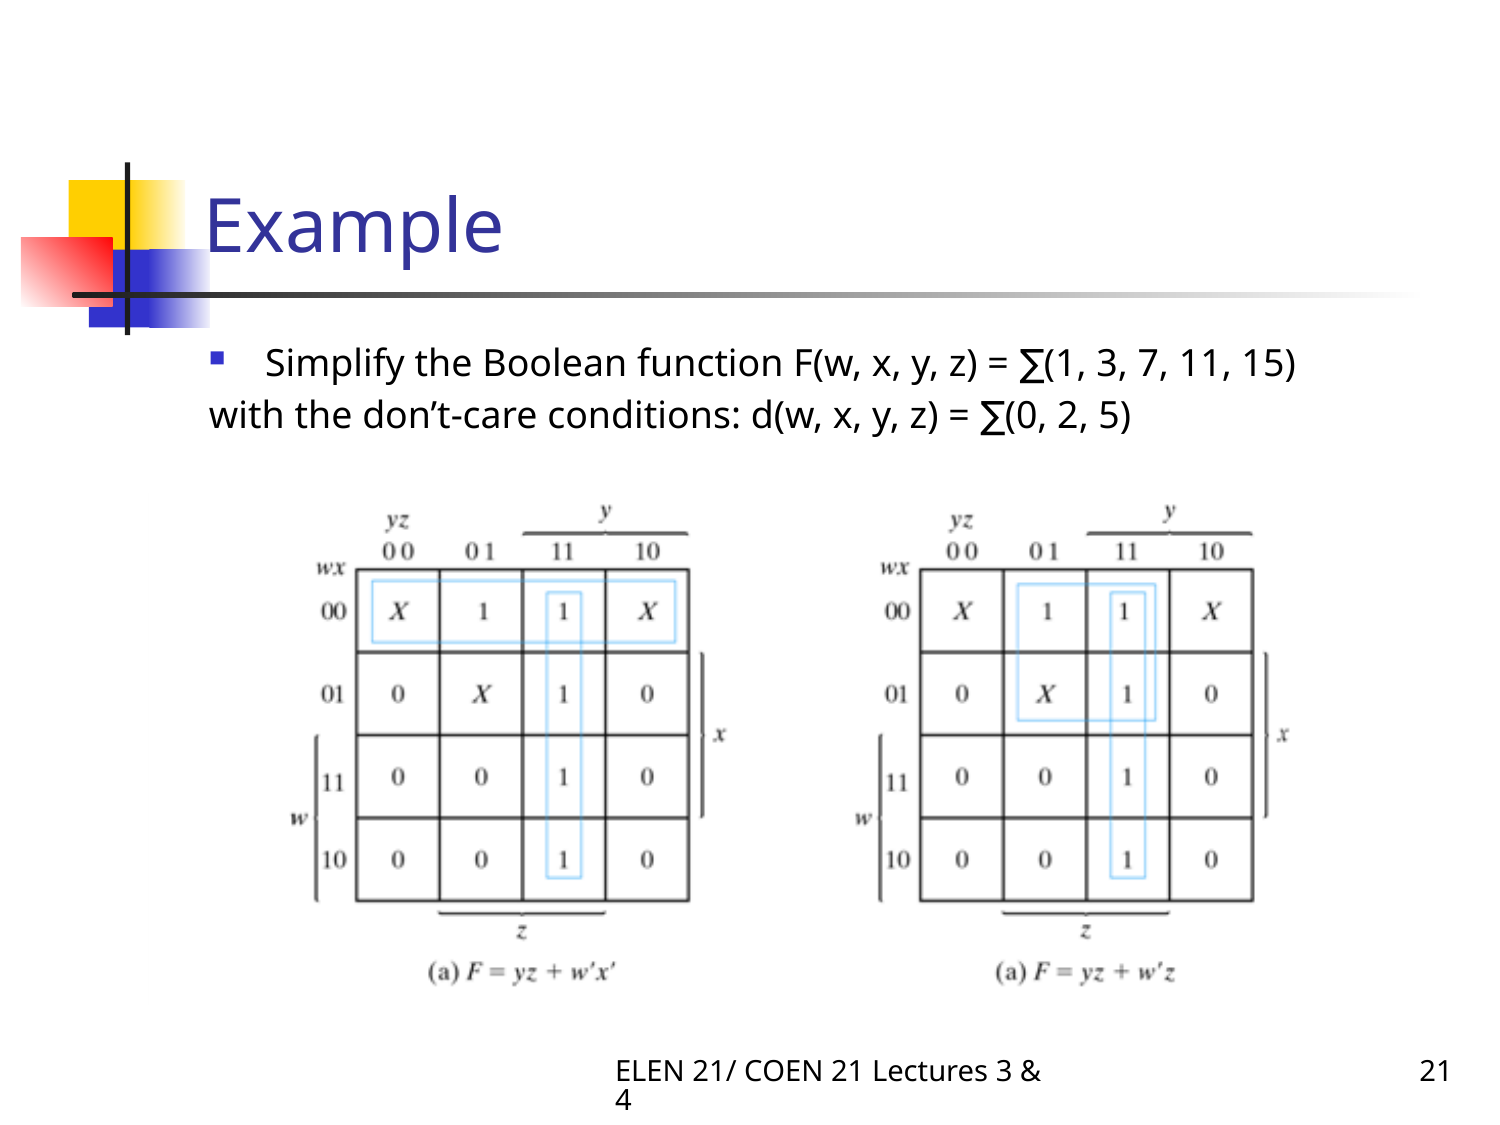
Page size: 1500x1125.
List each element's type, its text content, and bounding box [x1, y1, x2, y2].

title Example [188, 34, 1468, 276]
footer ELEN 21/ COEN 21 Lectures 3 & 4 [599, 1023, 1076, 1100]
picture [147, 493, 1398, 1005]
slide_number 21 [1154, 1023, 1468, 1100]
list Simplify the Boolean function F(w, x, y, z) = ∑(1, 3, 7, 11, 15) with the don’t-care conditions: d(w, x, y, z) = ∑(0, 2, 5) [193, 330, 1378, 492]
